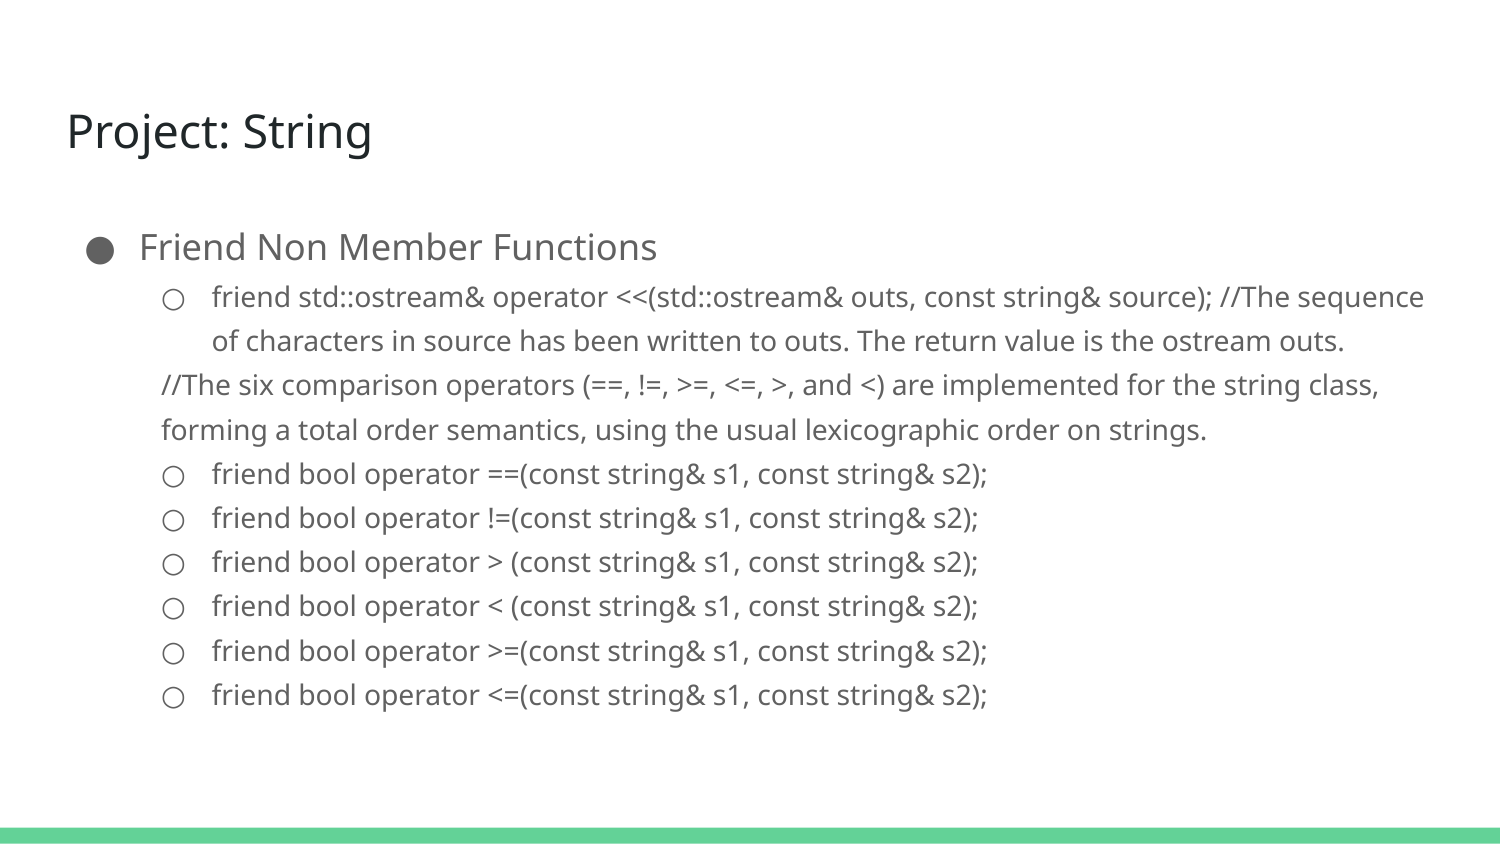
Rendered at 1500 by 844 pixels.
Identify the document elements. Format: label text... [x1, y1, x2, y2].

title Project: String [51, 83, 1449, 178]
list Friend Non Member Functions friend std::ostream& operator <<(std::ostream& outs, const string& source); //The sequence of characters in source has been written to outs. The return value is the ostream outs. //The six comparison operators (==, !=, >=, <=, >, and <) are implemented for the string class, forming a total order semantics, using the usual lexicographic order on strings. friend bool operator ==(const string& s1, const string& s2); friend bool operator !=(const string& s1, const string& s2); friend bool operator > (const string& s1, const string& s2); friend bool operator < (const string& s1, const string& s2); friend bool operator >=(const string& s1, const string& s2); friend bool operator <=(const string& s1, const string& s2); [51, 199, 1449, 761]
